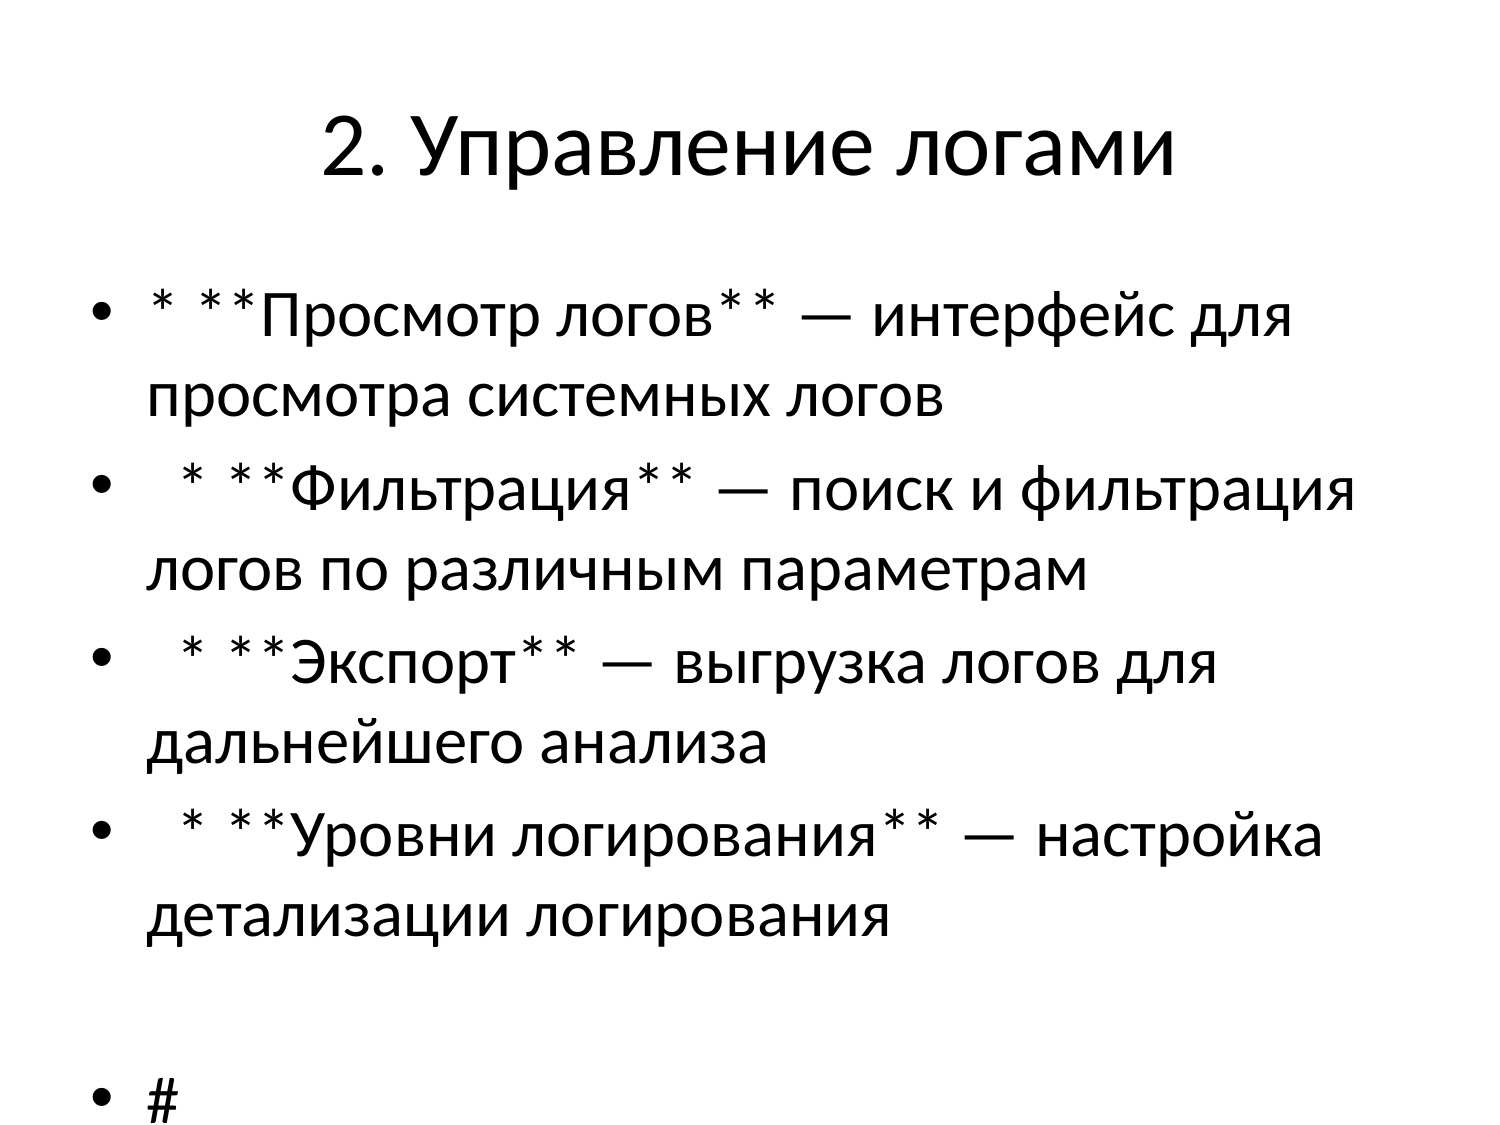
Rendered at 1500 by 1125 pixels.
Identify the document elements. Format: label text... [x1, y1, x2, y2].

list * **Просмотр логов** — интерфейс для просмотра системных логов * **Фильтрация** — поиск и фильтрация логов по различным параметрам * **Экспорт** — выгрузка логов для дальнейшего анализа * **Уровни логирования** — настройка детализации логирования # [75, 262, 1425, 1005]
title 2. Управление логами [75, 45, 1425, 233]
